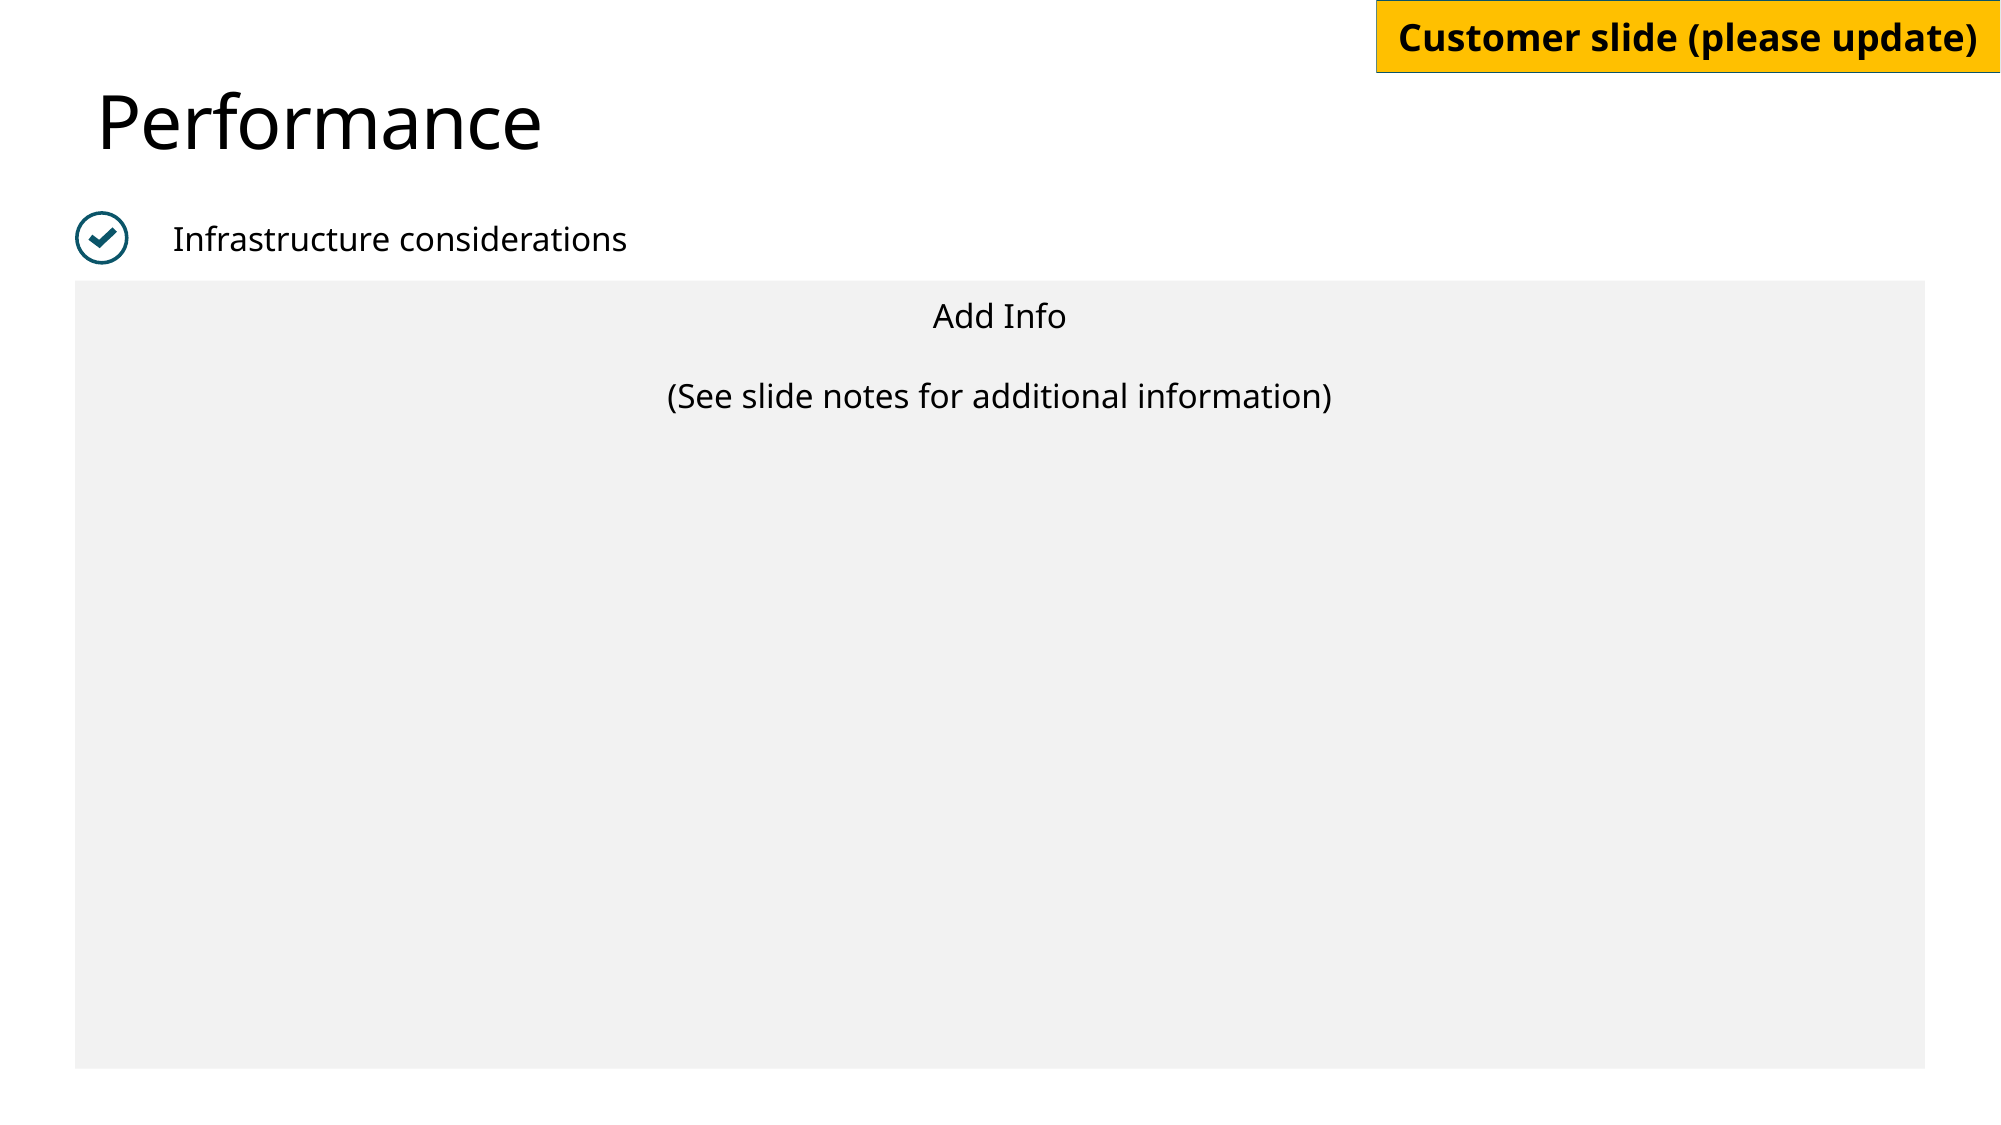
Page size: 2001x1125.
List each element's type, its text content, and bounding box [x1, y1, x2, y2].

text_box Add Info (See slide notes for additional information) [74, 281, 1926, 1070]
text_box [74, 194, 1926, 281]
title Performance [96, 75, 1904, 166]
